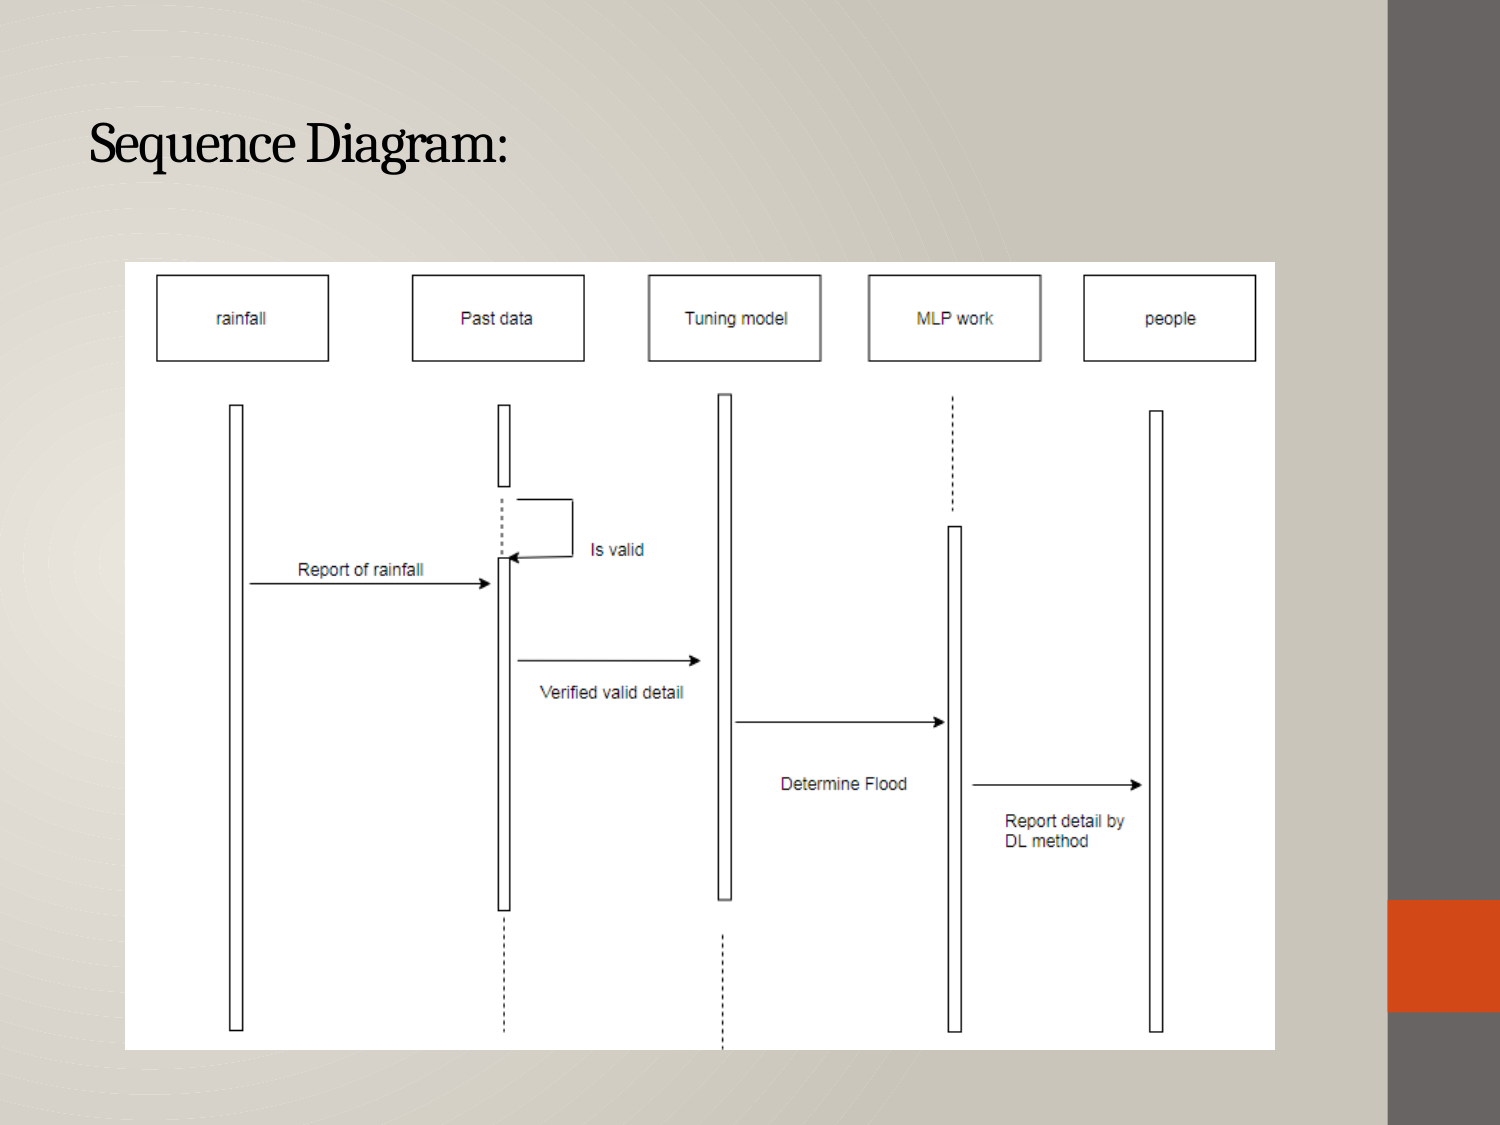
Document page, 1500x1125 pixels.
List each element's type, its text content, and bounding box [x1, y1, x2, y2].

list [125, 261, 1275, 1051]
title Sequence Diagram: [75, 45, 1325, 233]
